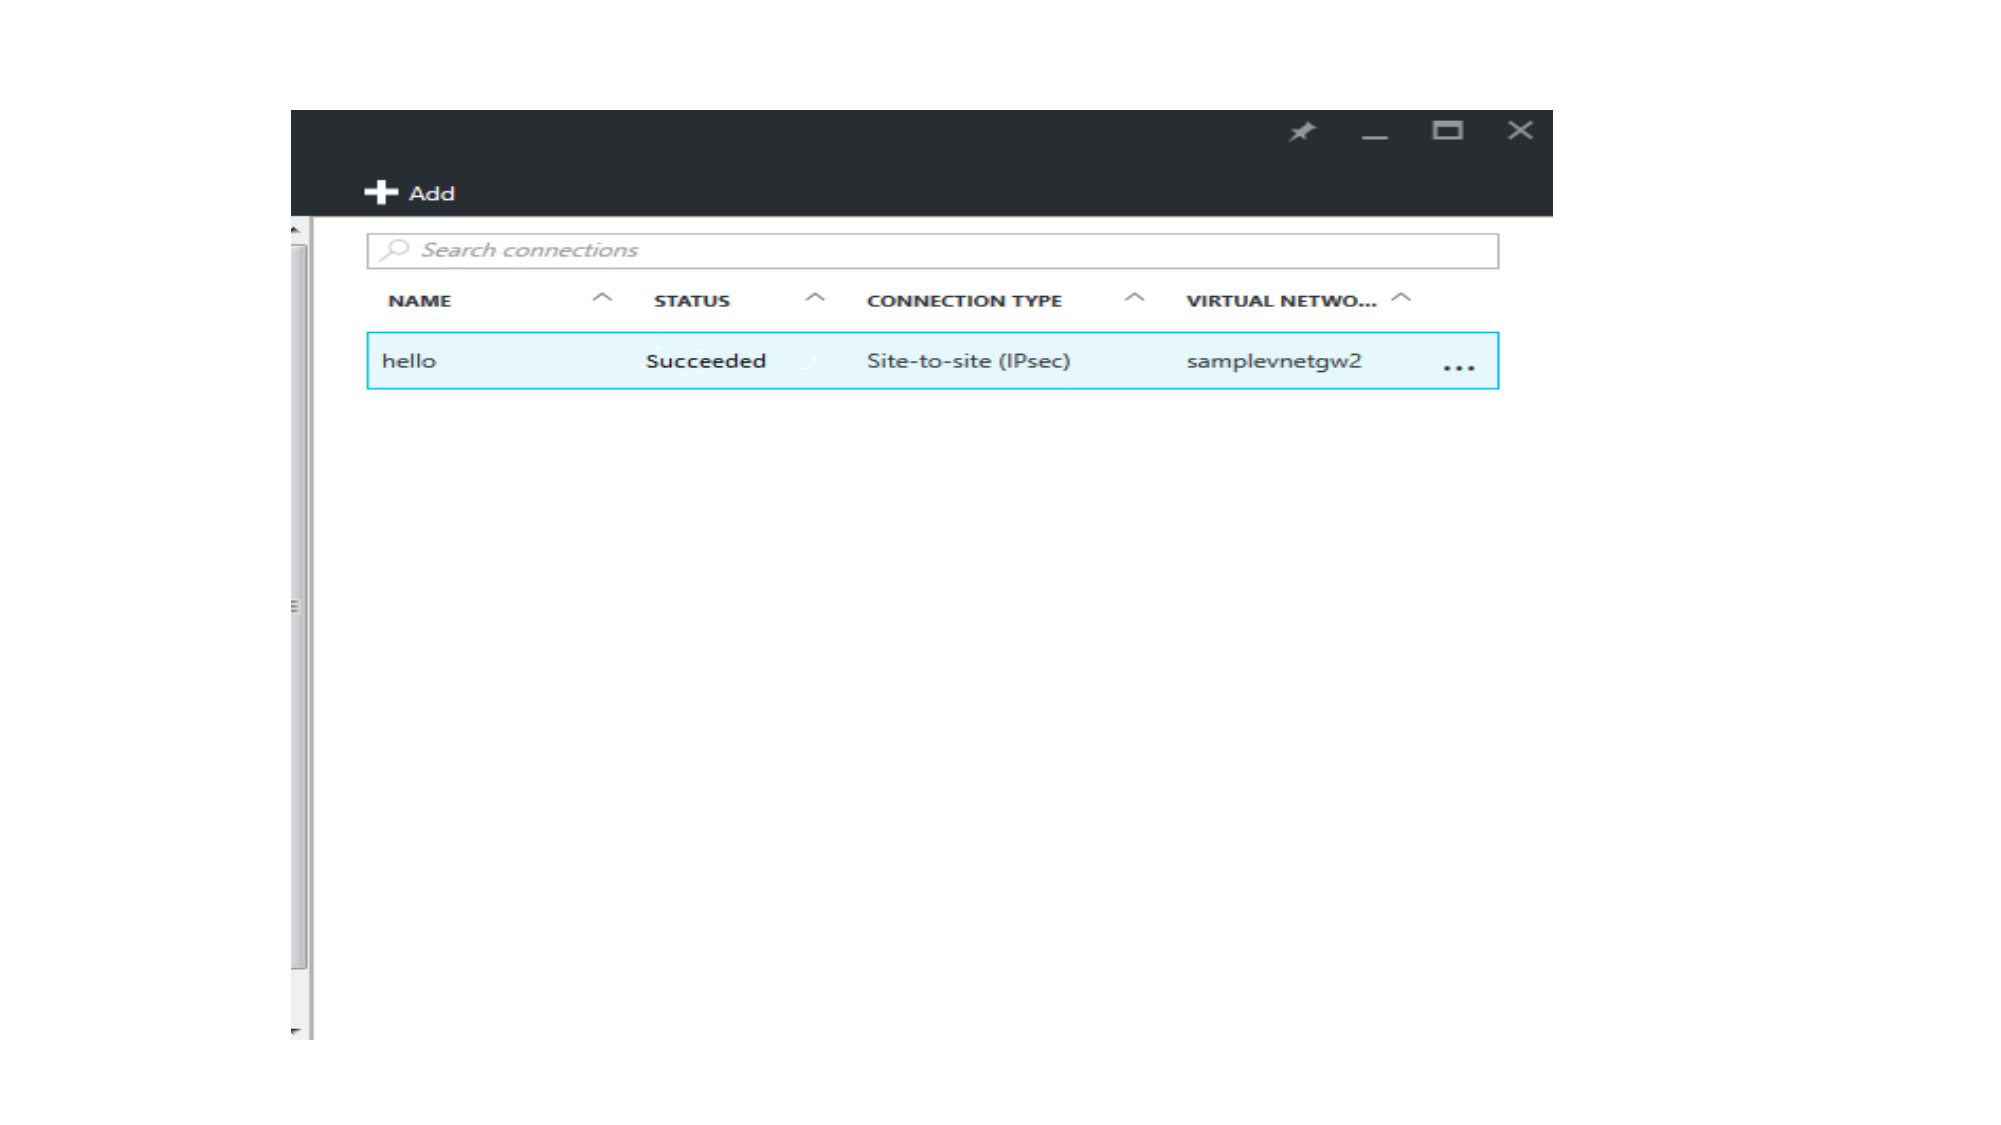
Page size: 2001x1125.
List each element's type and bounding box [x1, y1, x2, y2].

picture [291, 110, 1553, 1040]
